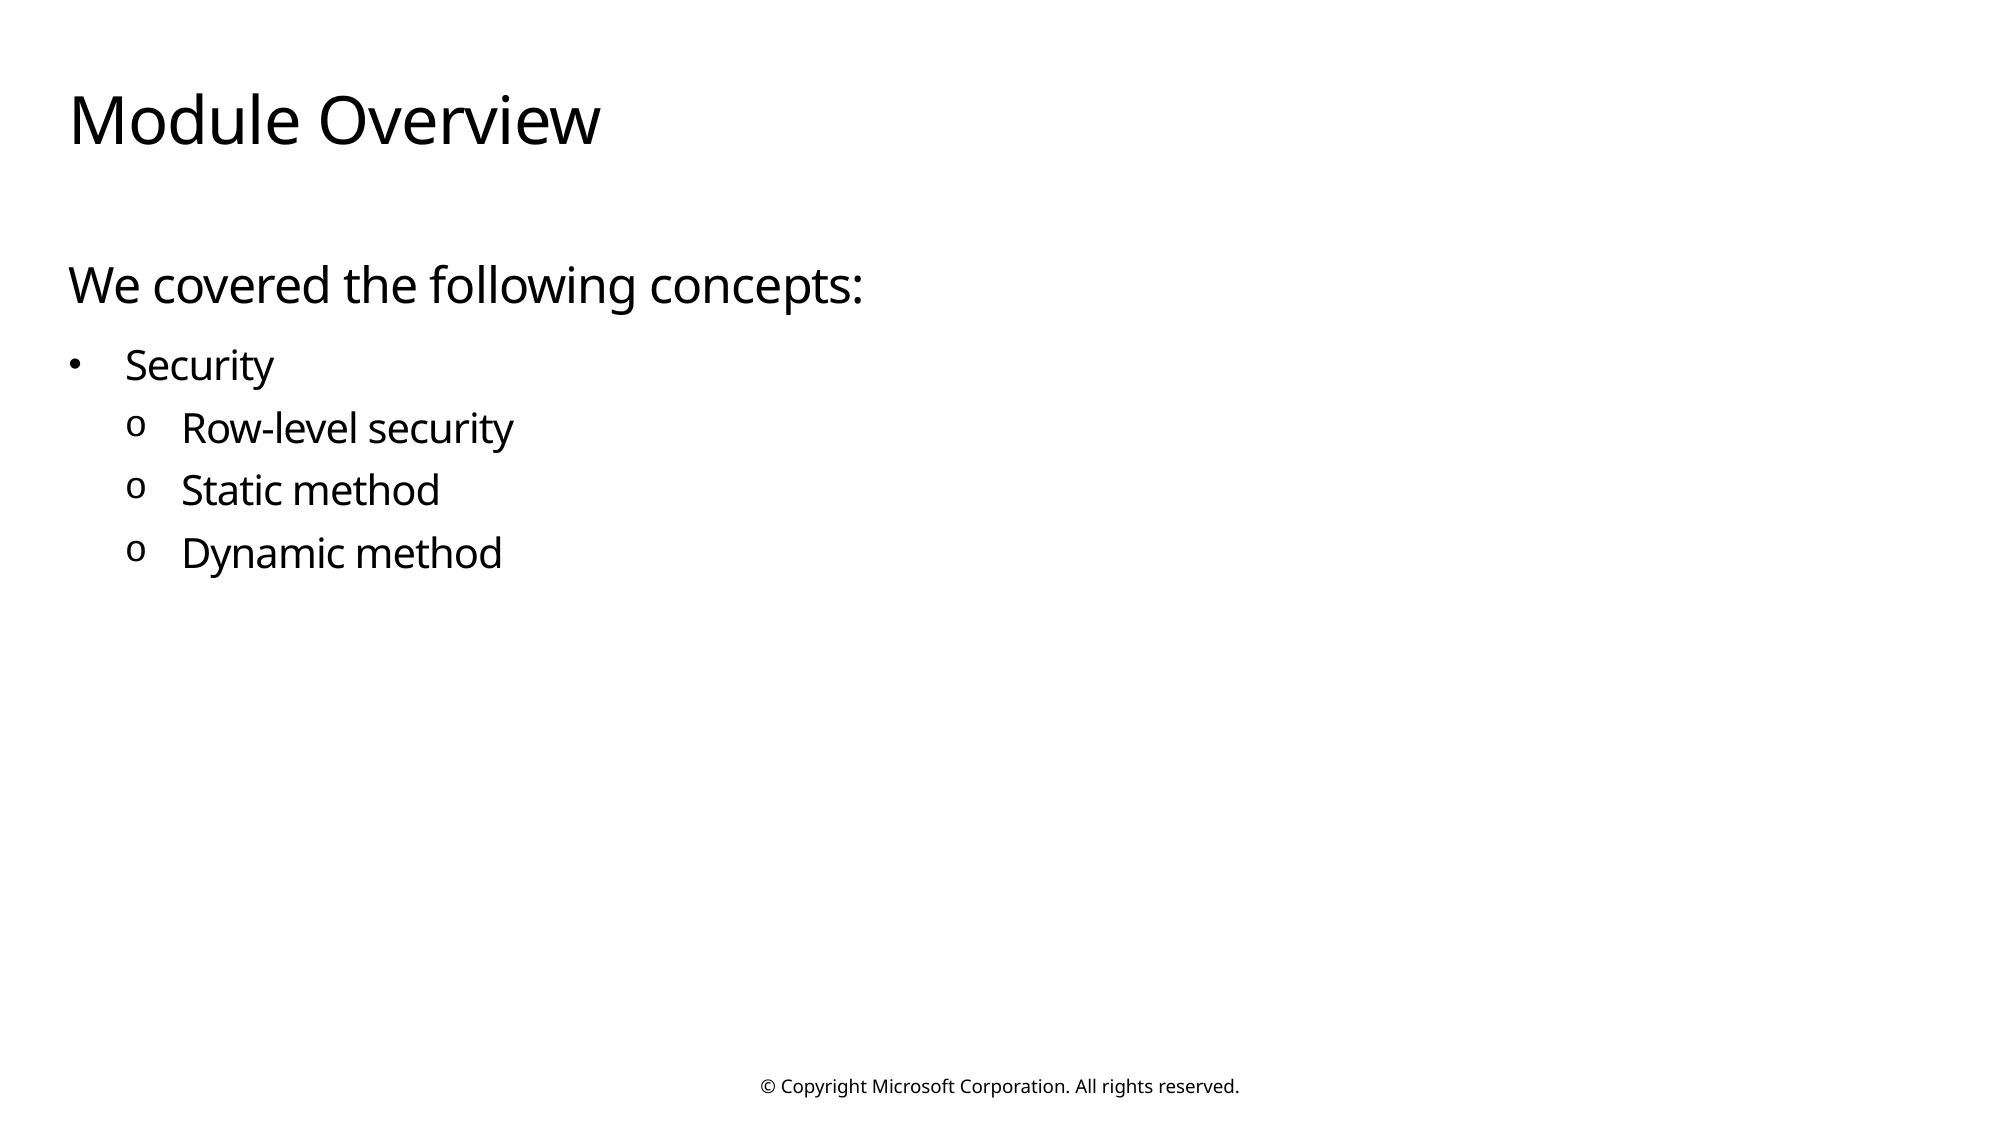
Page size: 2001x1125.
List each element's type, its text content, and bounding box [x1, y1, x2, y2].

title Module Overview [68, 72, 1930, 184]
list We covered the following concepts: Security Row-level security Static method Dynamic method [68, 238, 1930, 595]
